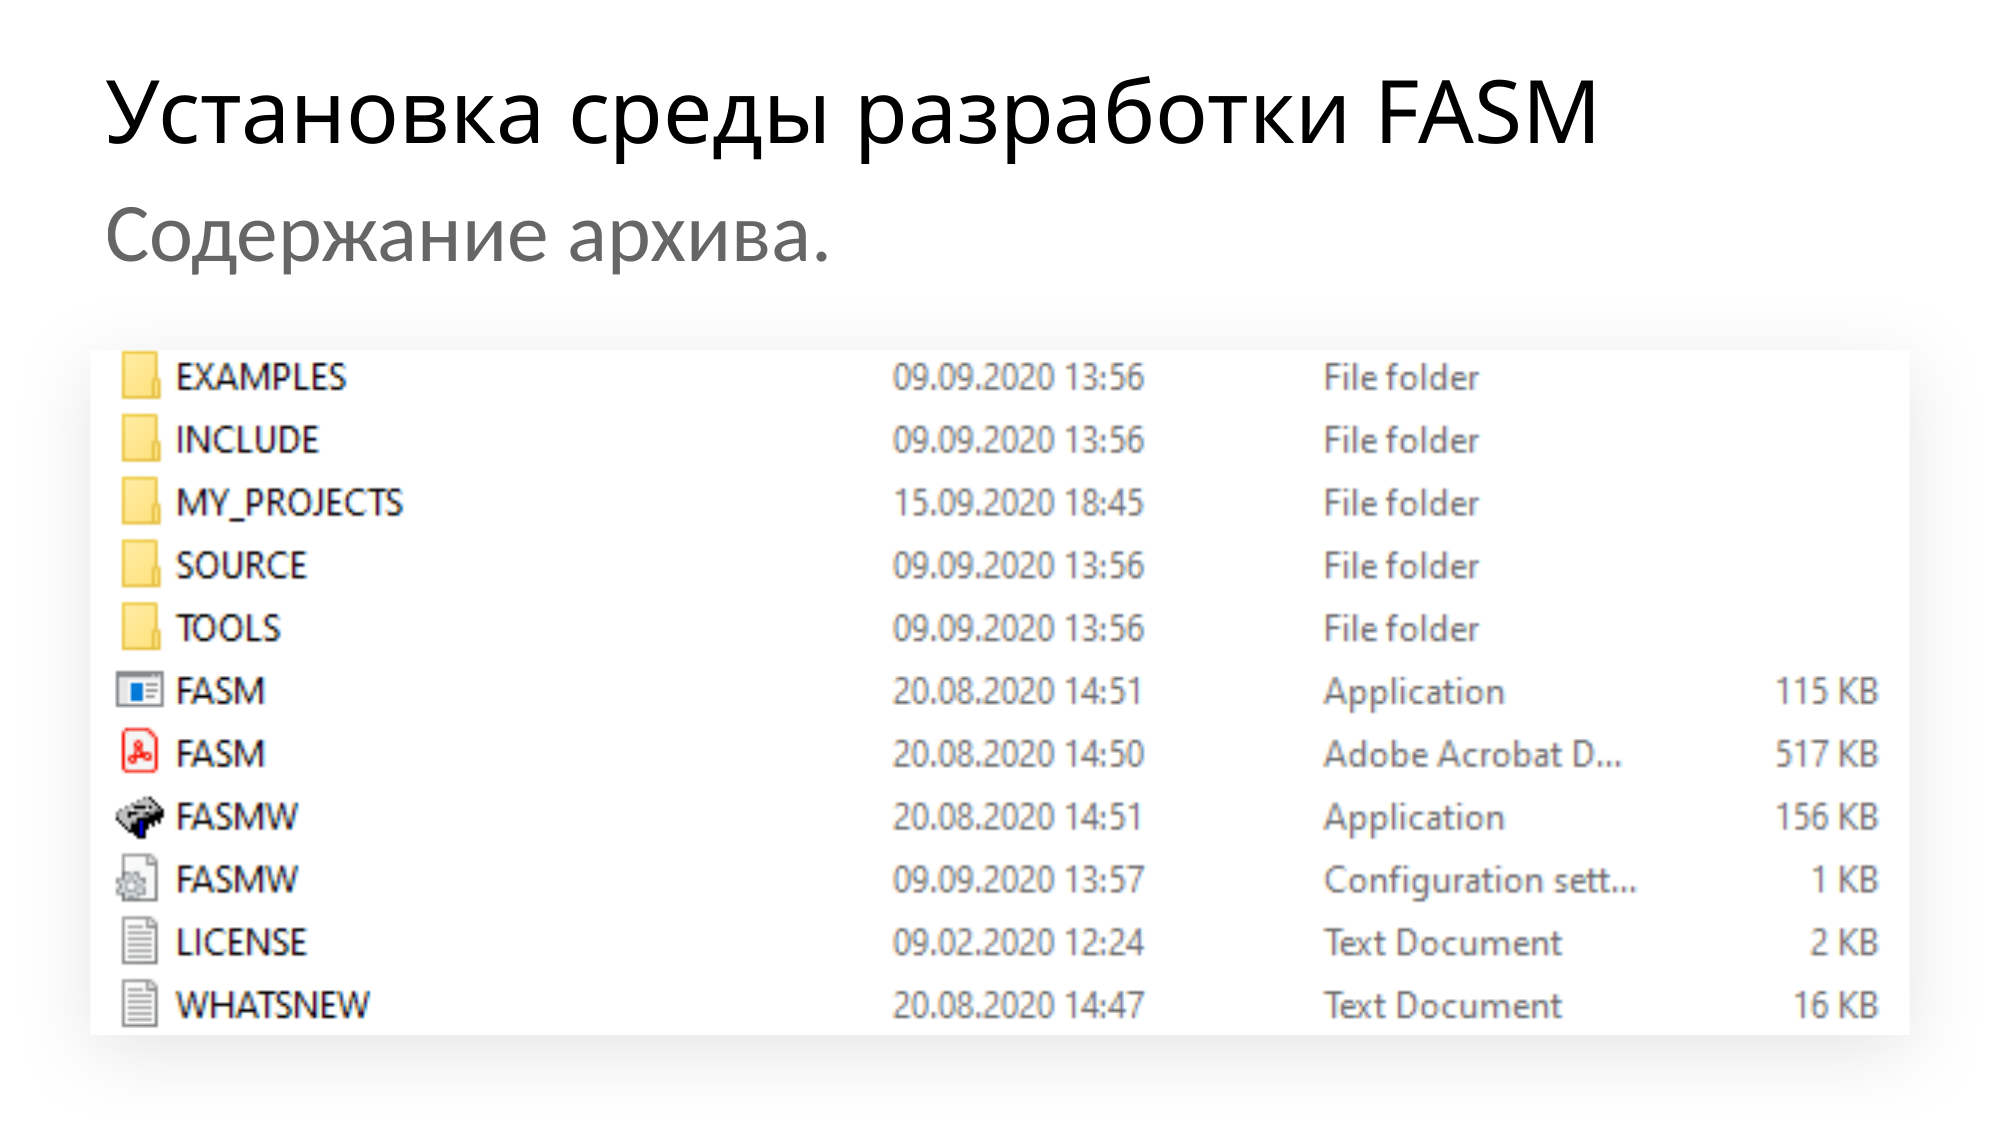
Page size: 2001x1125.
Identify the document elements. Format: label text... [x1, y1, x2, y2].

list Содержание архива. [90, 182, 1910, 288]
title Установка среды разработки FASM [90, 60, 1910, 171]
picture [90, 349, 1910, 1035]
